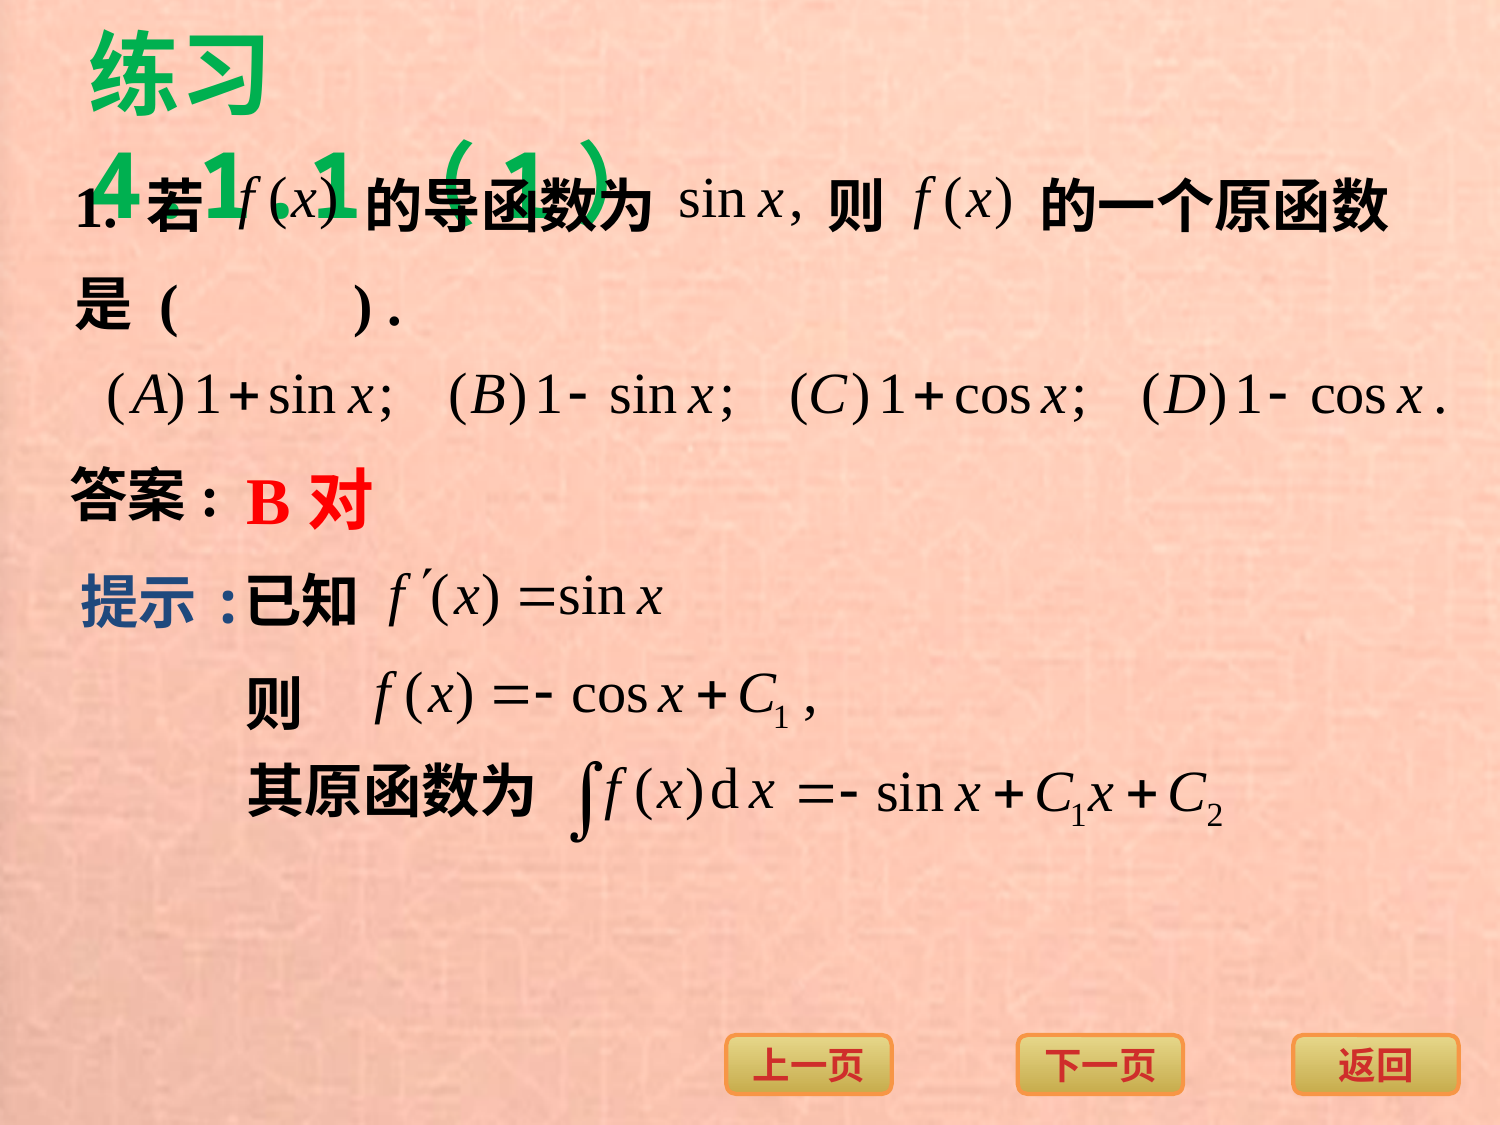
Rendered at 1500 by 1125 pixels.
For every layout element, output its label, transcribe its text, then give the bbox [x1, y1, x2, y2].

picture [0, 0, 1500, 1125]
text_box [898, 171, 1020, 237]
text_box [360, 662, 824, 735]
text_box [676, 171, 809, 237]
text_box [786, 367, 1092, 433]
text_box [790, 760, 1235, 832]
text_box B对 [231, 450, 408, 541]
text_box 已知 [228, 556, 598, 642]
text_box 的一个原函数 [1024, 161, 1463, 247]
text_box 提示: [65, 557, 228, 642]
text_box 则 [812, 161, 938, 247]
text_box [557, 746, 783, 843]
text_box 是 ( ) . [59, 259, 460, 345]
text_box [373, 565, 679, 634]
text_box 答案: [54, 450, 235, 536]
text_box 的导函数为 [350, 161, 750, 247]
text_box 练习4.1.1（1） [74, 9, 834, 138]
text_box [1138, 367, 1450, 433]
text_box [445, 367, 740, 433]
text_box 其原函数为 [231, 746, 555, 832]
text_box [223, 171, 345, 237]
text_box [103, 367, 399, 433]
text_box 1. 若 [59, 161, 299, 240]
text_box 则 [231, 659, 357, 745]
